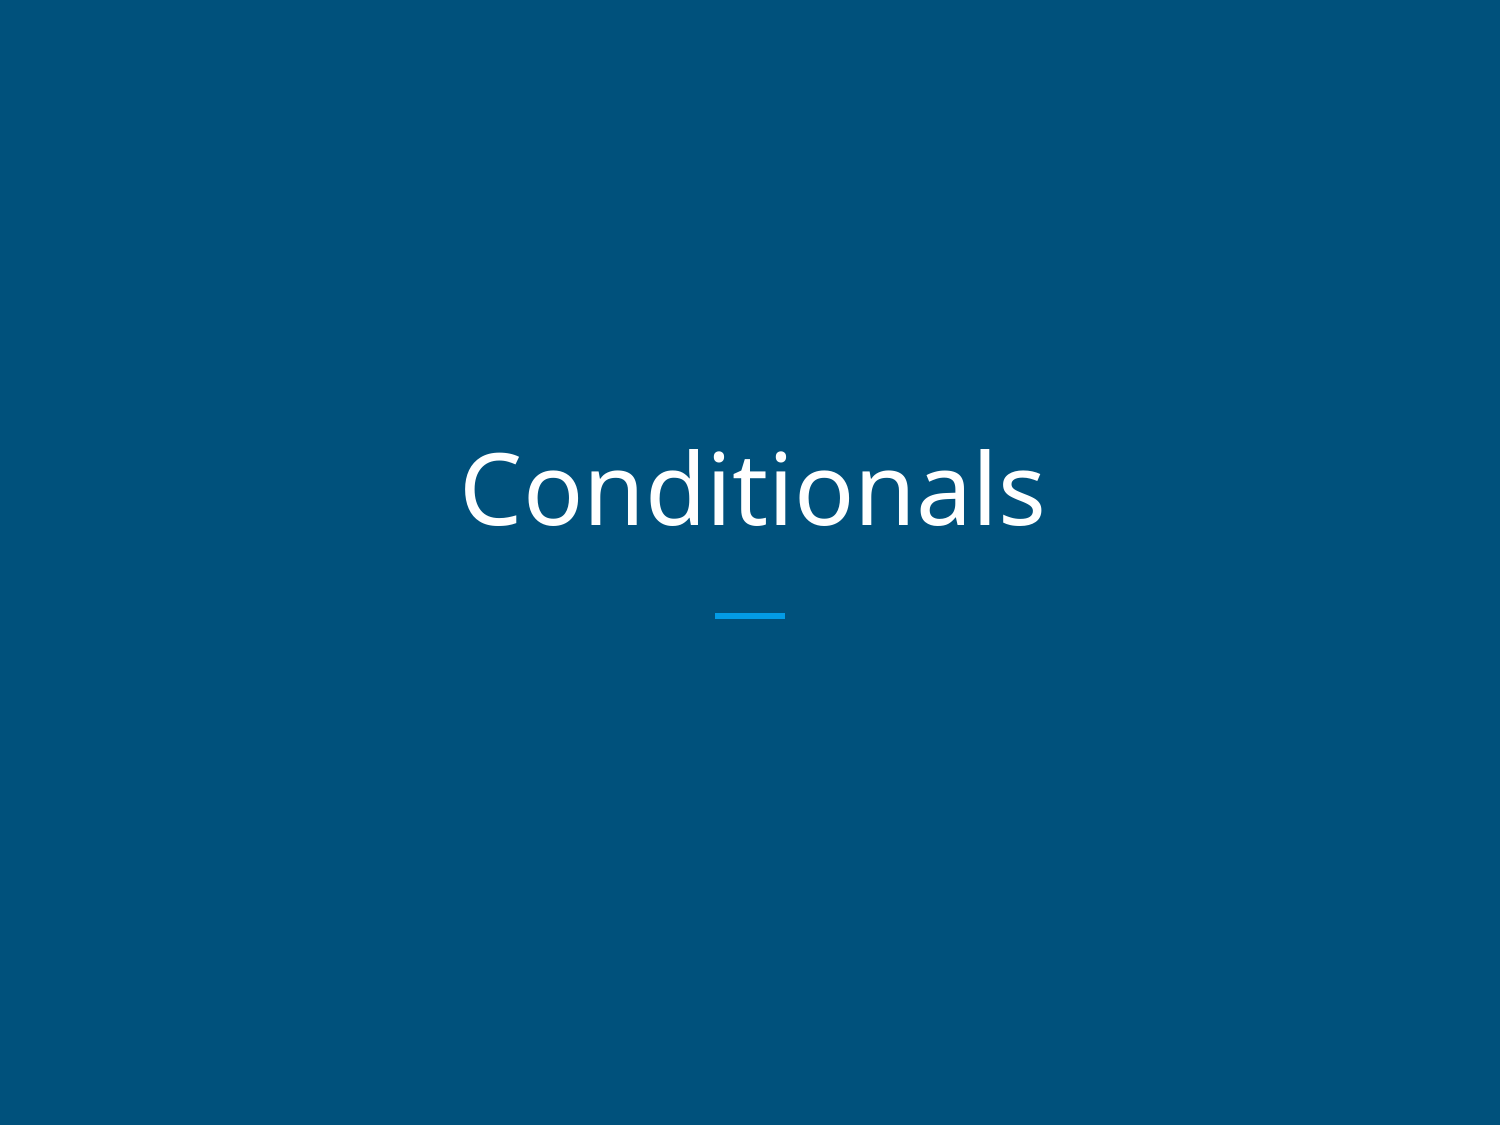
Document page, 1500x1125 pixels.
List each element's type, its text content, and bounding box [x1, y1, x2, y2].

title Conditionals [78, 386, 1428, 585]
